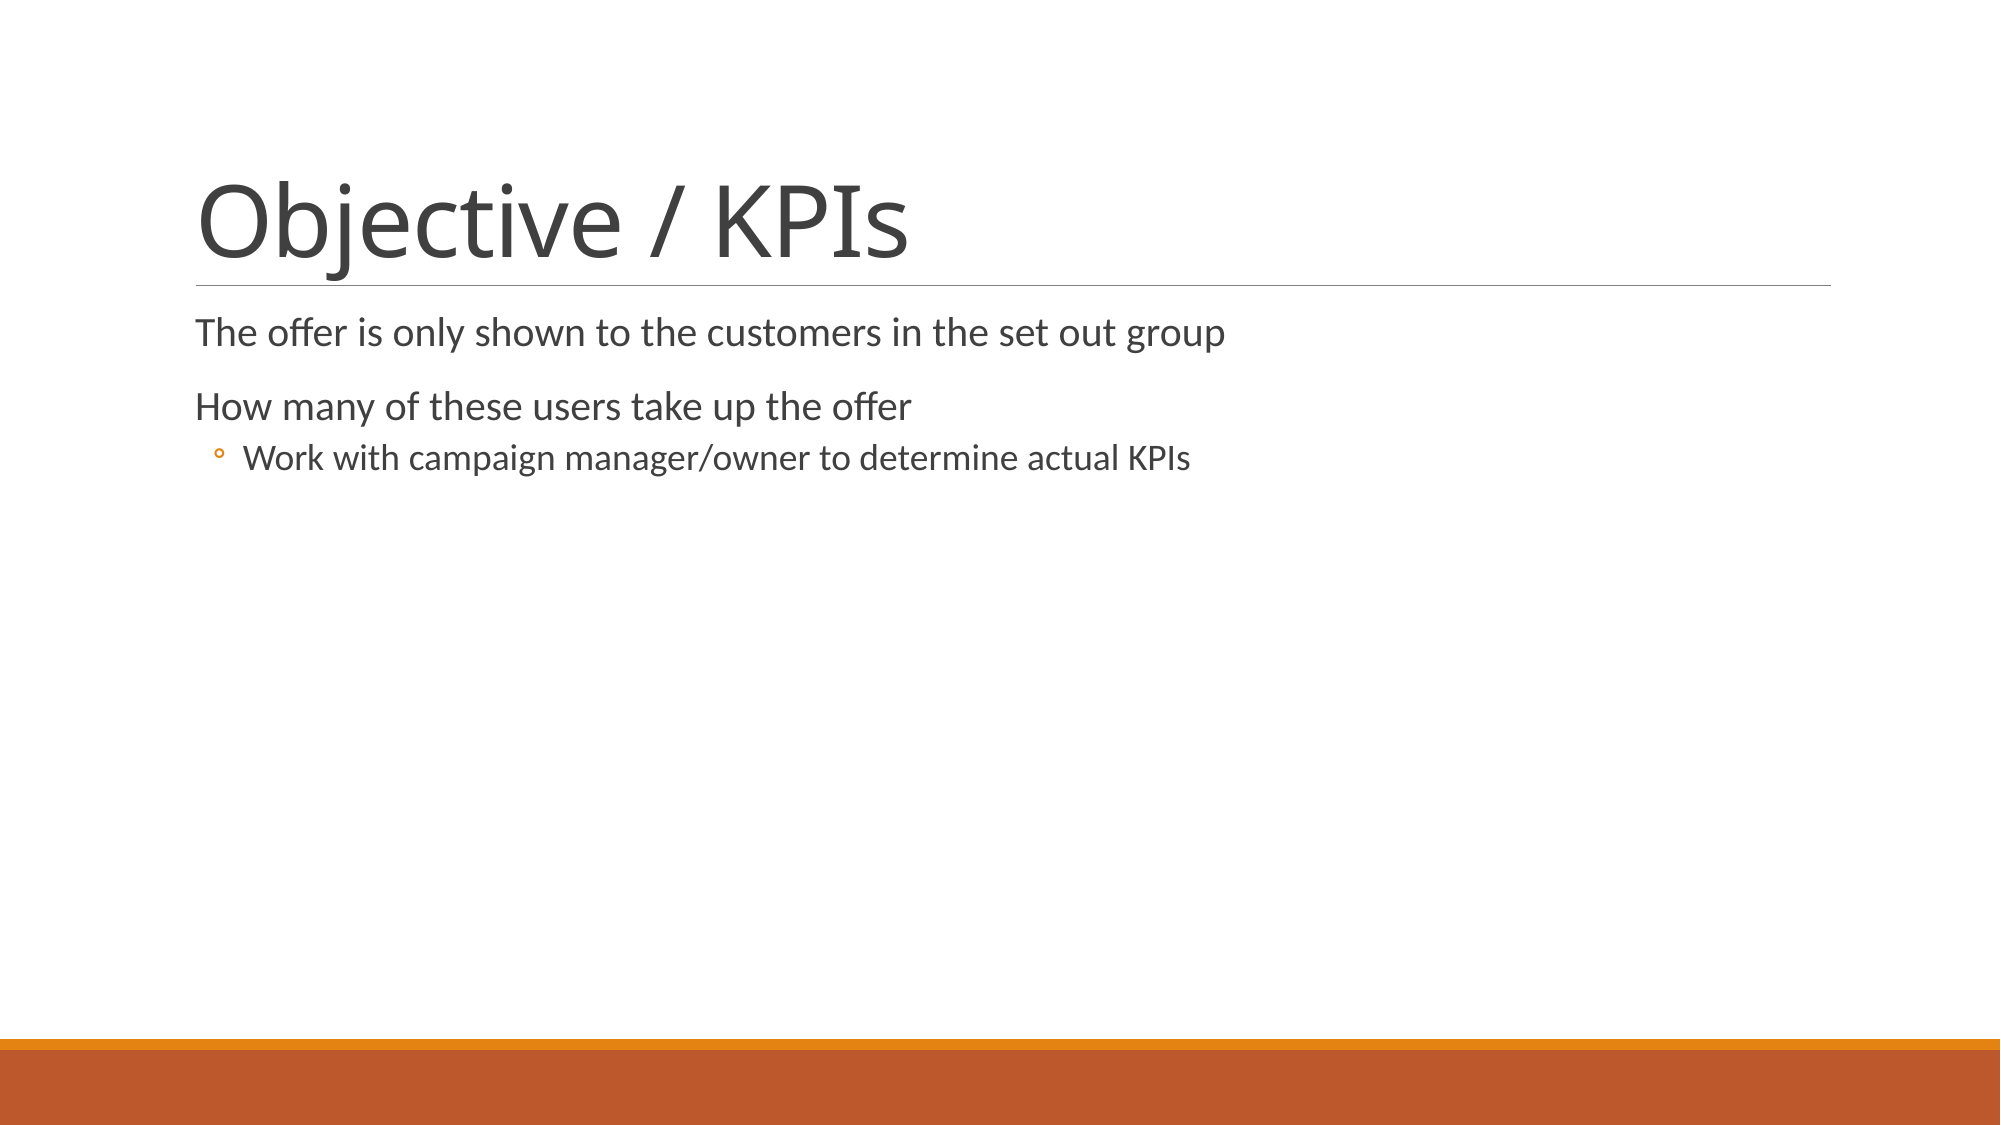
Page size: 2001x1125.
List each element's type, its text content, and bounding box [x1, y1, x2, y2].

title Objective / KPIs [180, 47, 1830, 285]
list The offer is only shown to the customers in the set out group How many of these users take up the offer Work with campaign manager/owner to determine actual KPIs [180, 302, 1830, 963]
